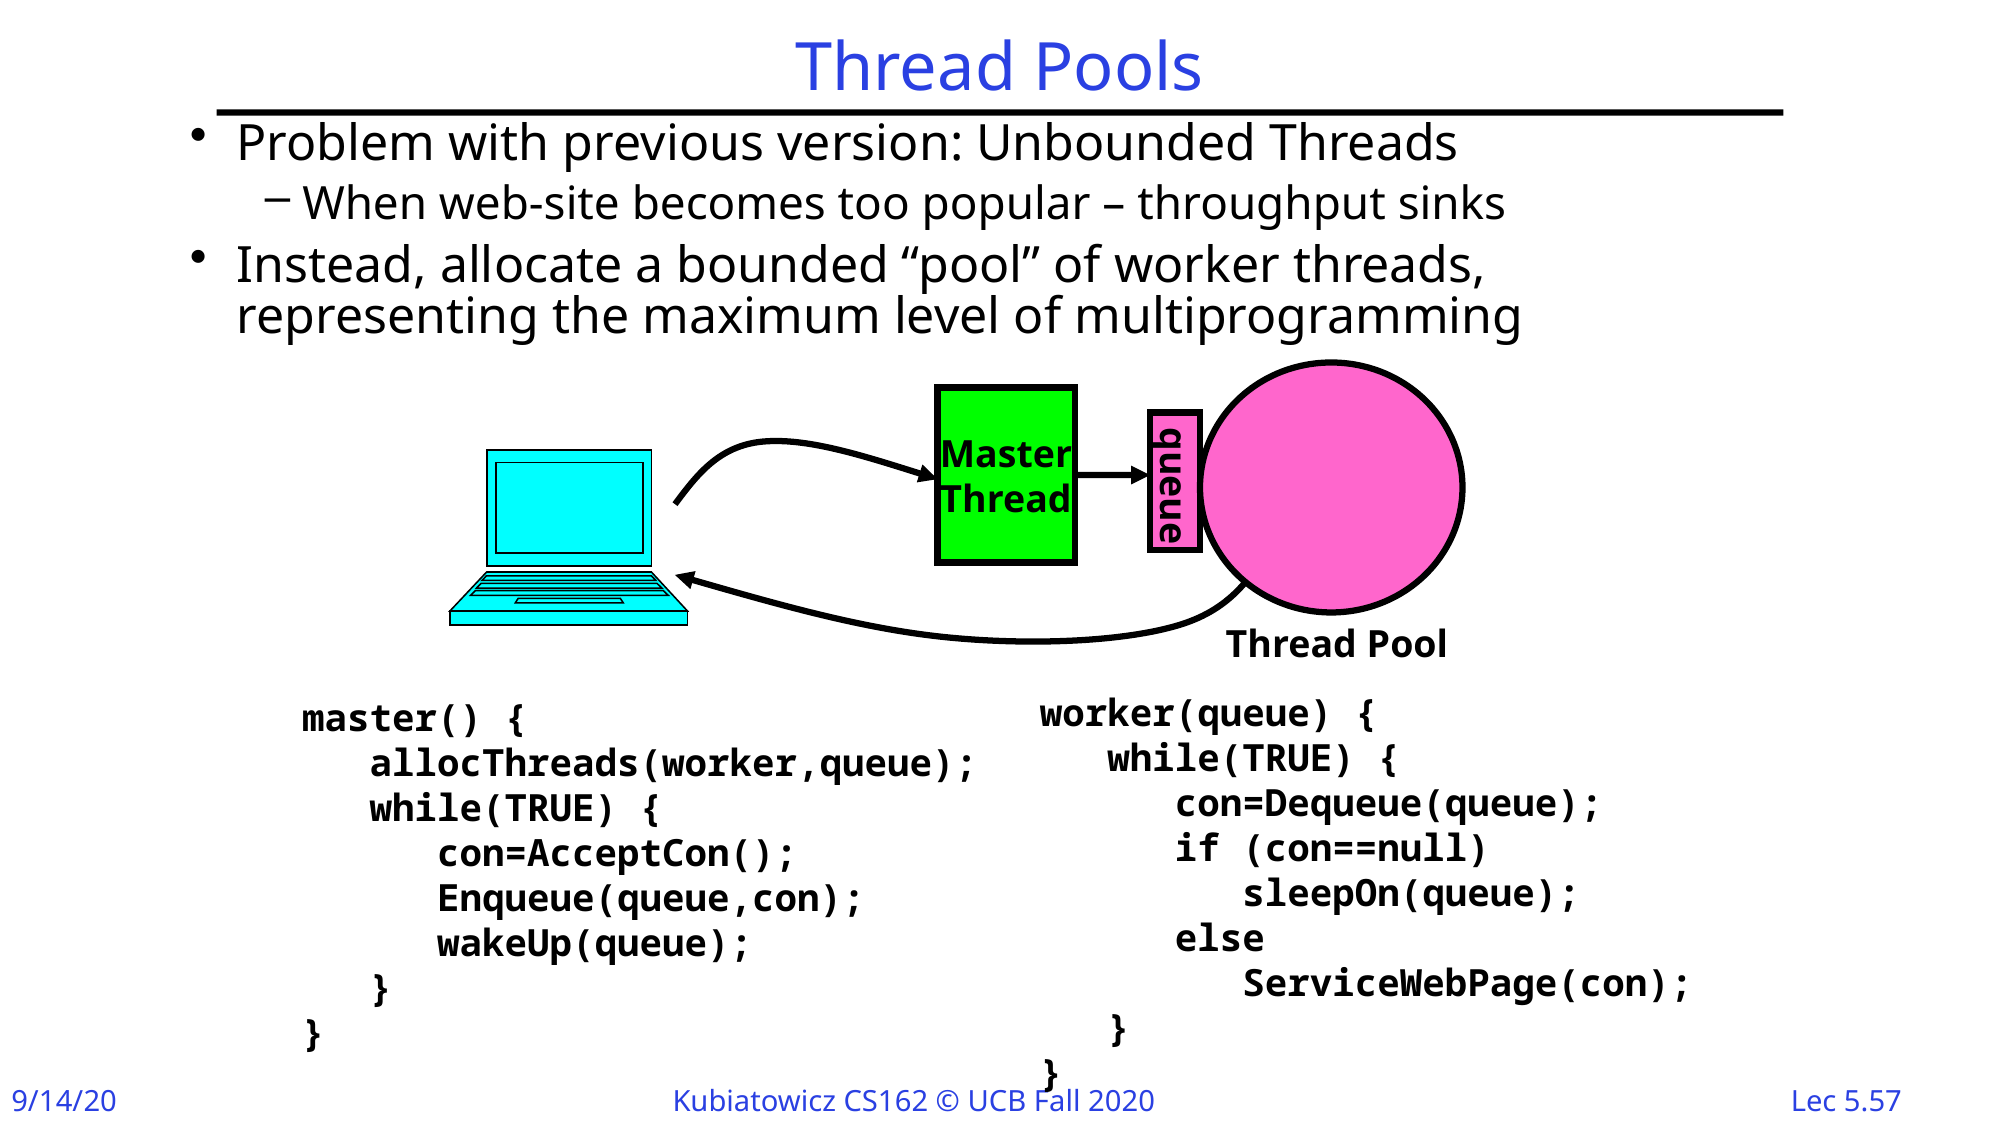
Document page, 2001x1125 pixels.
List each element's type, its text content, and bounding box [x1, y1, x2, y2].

list Problem with previous version: Unbounded Threads When web-site becomes too popular – throughput sinks Instead, allocate a bounded “pool” of worker threads, representing the maximum level of multiprogramming [174, 112, 1800, 588]
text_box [449, 362, 1463, 674]
text_box master() { allocThreads(worker,queue); while(TRUE) { con=AcceptCon(); Enqueue(queue,con); wakeUp(queue); } } [287, 686, 1025, 1062]
text_box worker(queue) { while(TRUE) { con=Dequeue(queue); if (con==null) sleepOn(queue); else ServiceWebPage(con); } } [1025, 681, 1725, 1101]
title Thread Pools [216, 24, 1784, 112]
text_box [275, 237, 1125, 298]
